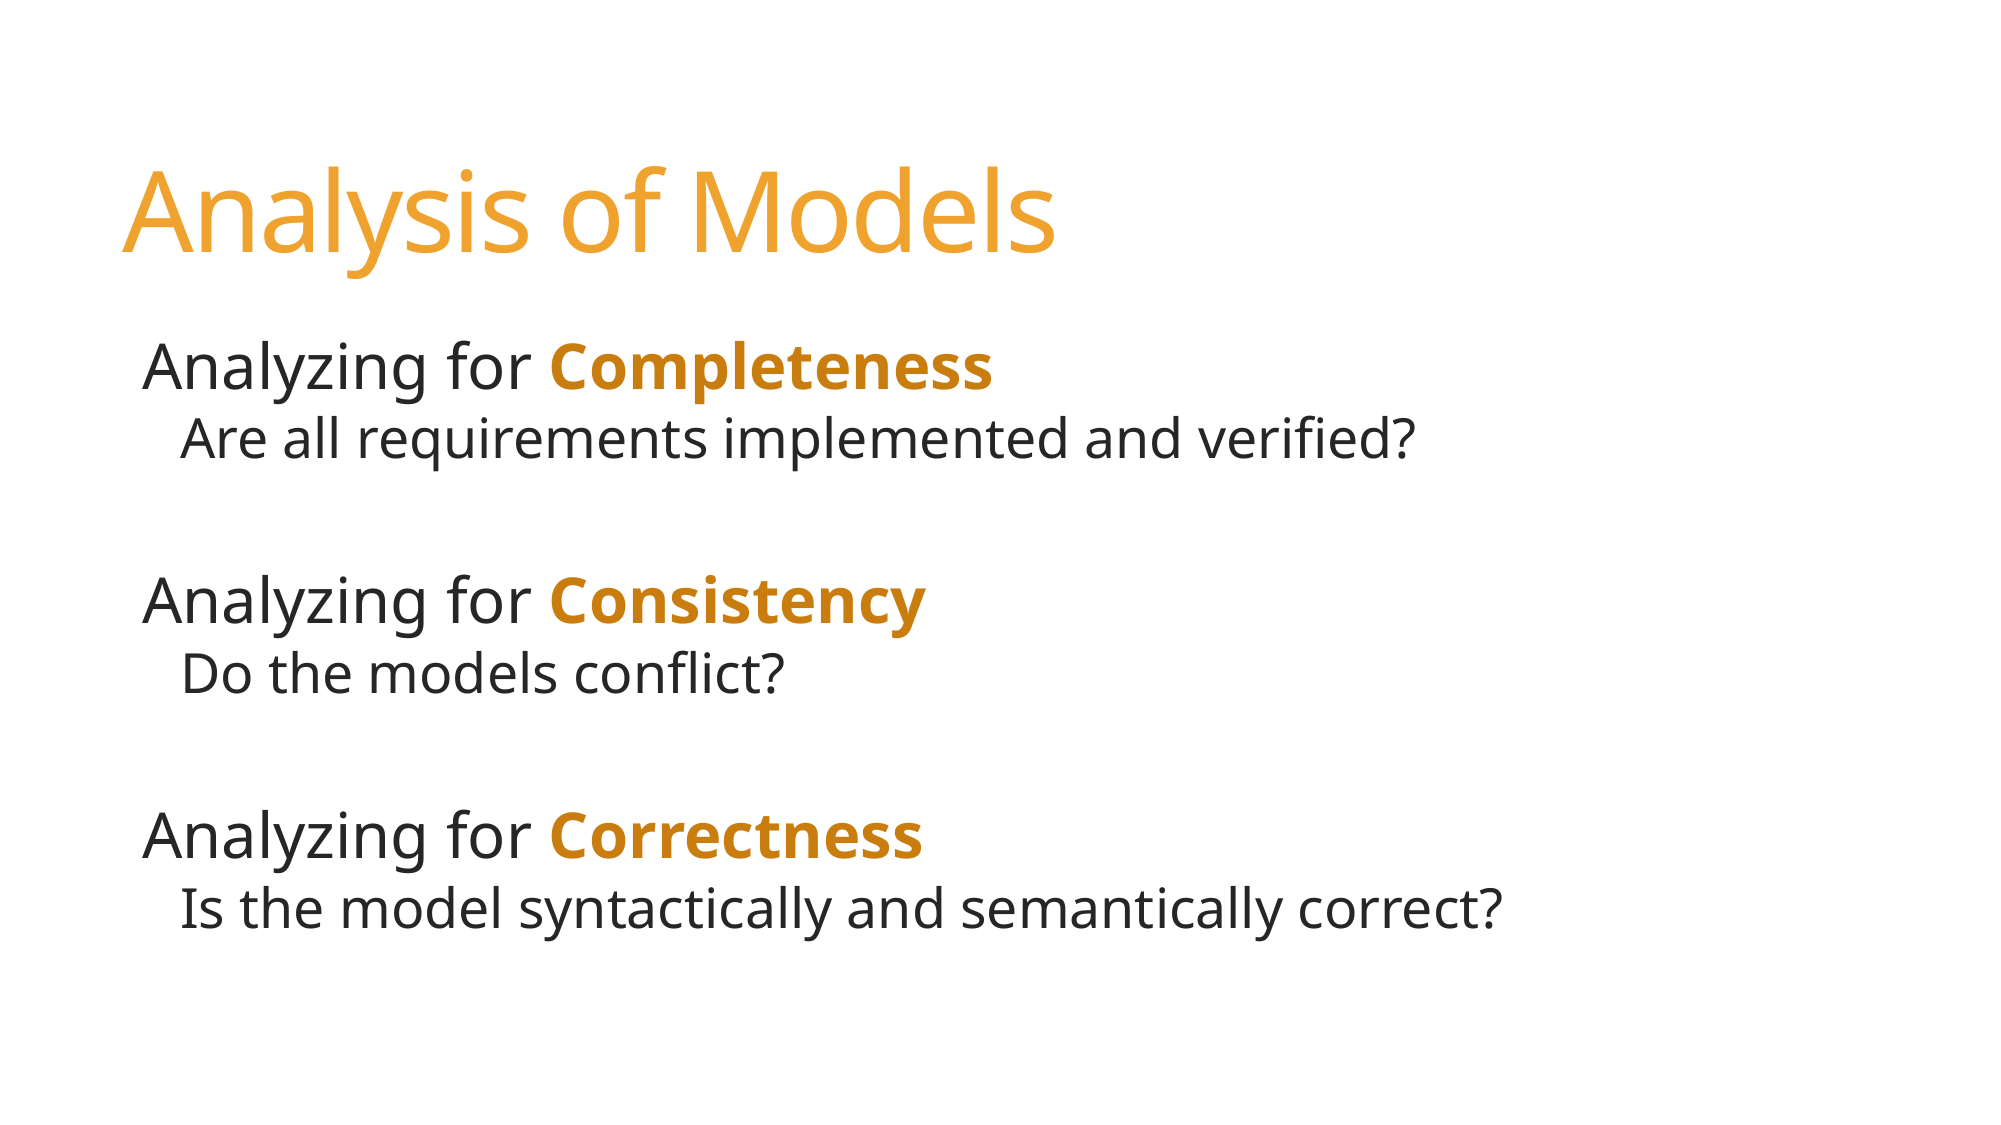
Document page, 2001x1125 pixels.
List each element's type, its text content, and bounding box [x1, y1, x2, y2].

list Analyzing for Completeness Are all requirements implemented and verified? Analyzing for Consistency Do the models conflict? Analyzing for Correctness Is the model syntactically and semantically correct? [111, 329, 1876, 948]
title Analysis of Models [107, 81, 1876, 354]
